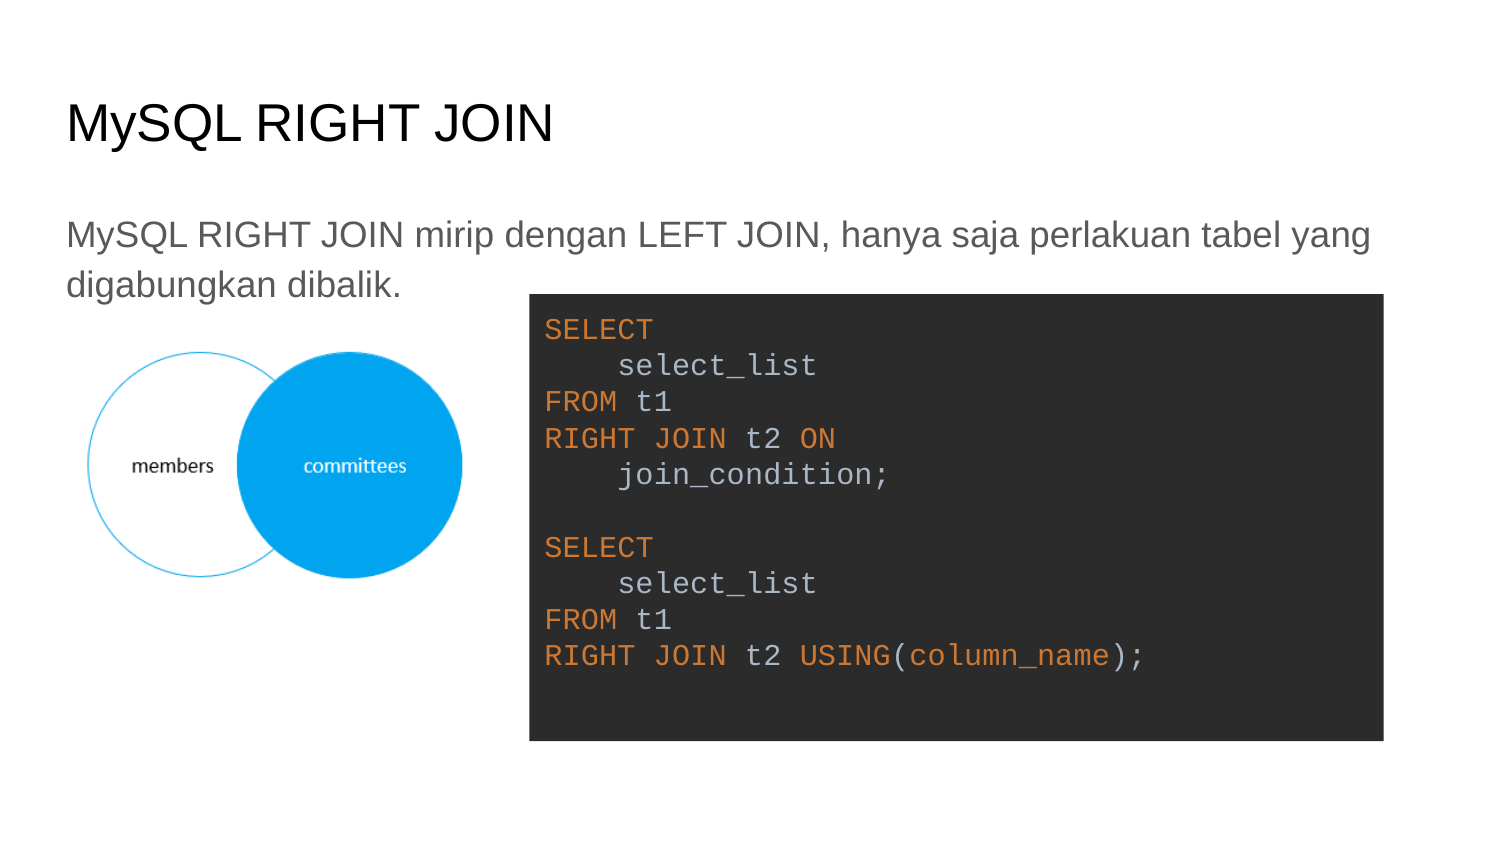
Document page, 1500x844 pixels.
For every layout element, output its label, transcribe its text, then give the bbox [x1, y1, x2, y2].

picture [68, 336, 498, 598]
text_box SELECT select_list FROM t1 RIGHT JOIN t2 ON join_condition; SELECT select_list FROM t1 RIGHT JOIN t2 USING(column_name); [529, 294, 1384, 742]
list MySQL RIGHT JOIN mirip dengan LEFT JOIN, hanya saja perlakuan tabel yang digabungkan dibalik. [51, 189, 1449, 321]
title MySQL RIGHT JOIN [51, 72, 1449, 167]
